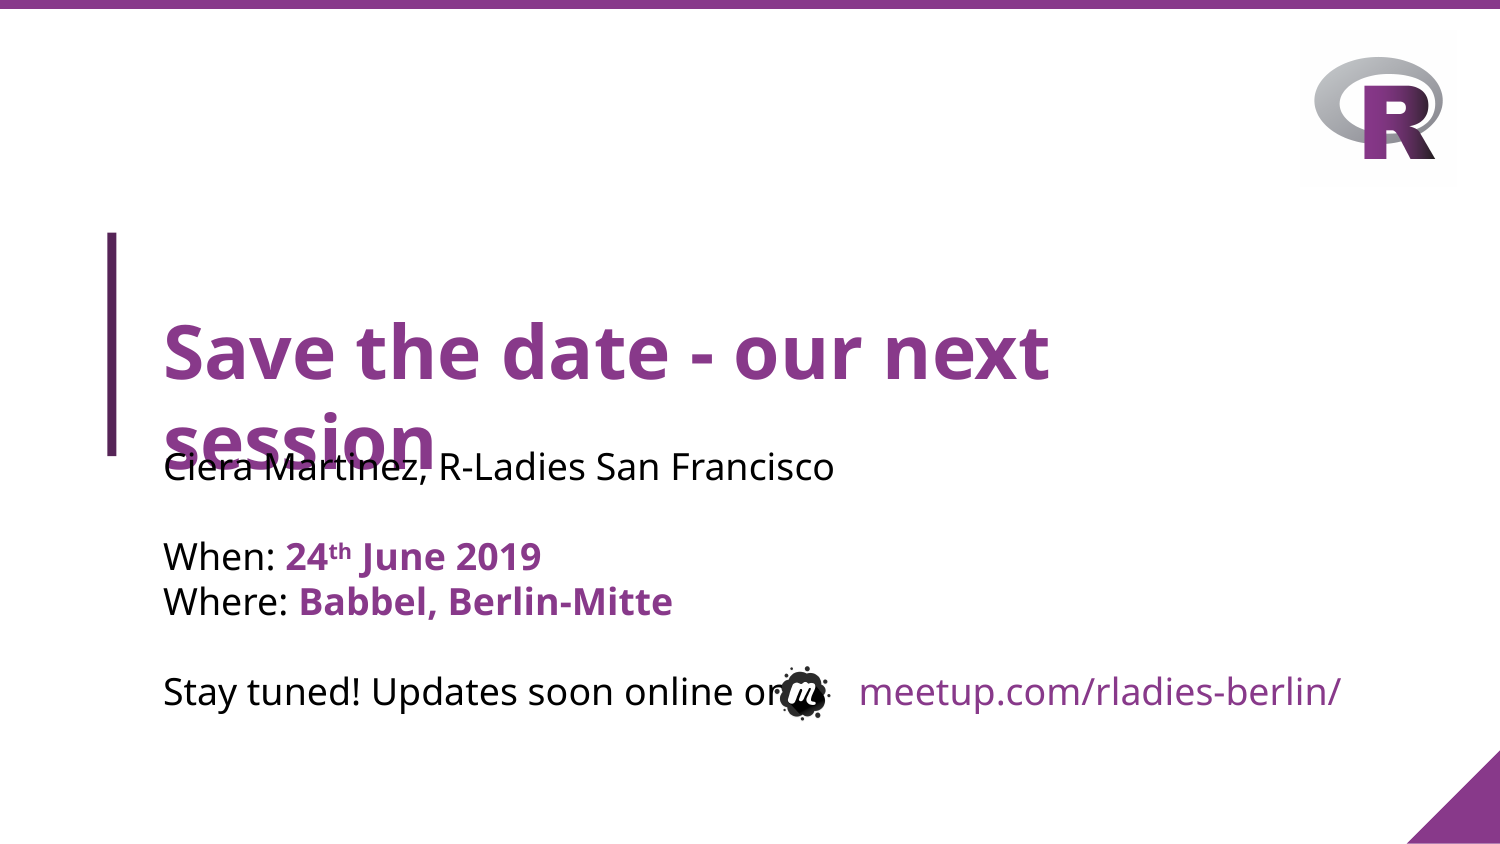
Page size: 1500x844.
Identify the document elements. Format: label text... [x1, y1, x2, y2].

title Save the date - our next session [148, 199, 1353, 390]
picture [774, 665, 831, 722]
picture [1300, 30, 1457, 187]
subtitle Ciera Martinez, R-Ladies San Francisco When: 24th June 2019 Where: Babbel, Berlin-Mitte Stay tuned! Updates soon online on meetup.com/rladies-berlin/ [148, 428, 1400, 739]
